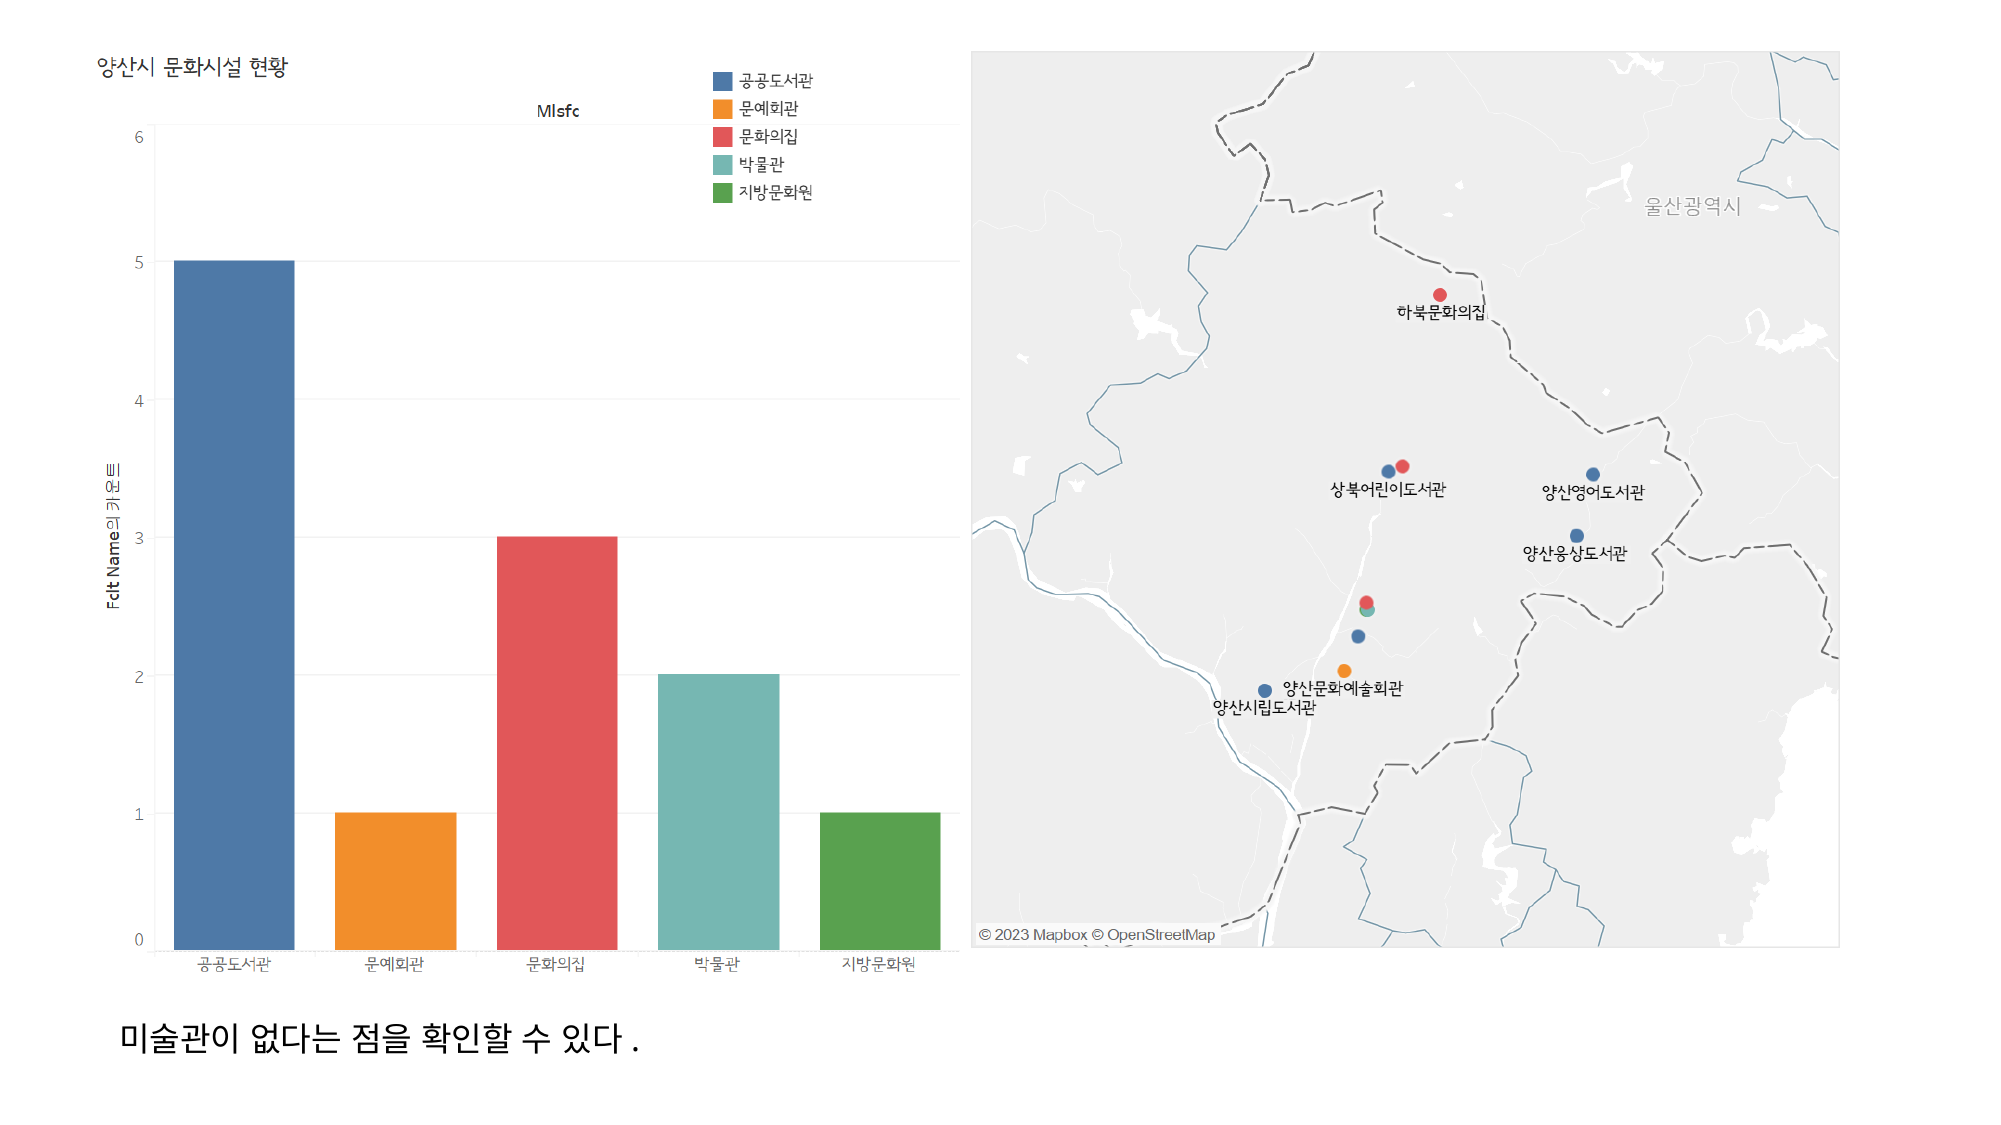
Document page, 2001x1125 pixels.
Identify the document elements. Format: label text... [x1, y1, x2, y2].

picture [74, 34, 1856, 984]
text_box 미술관이 없다는 점을 확인할 수 있다. [104, 1010, 673, 1065]
